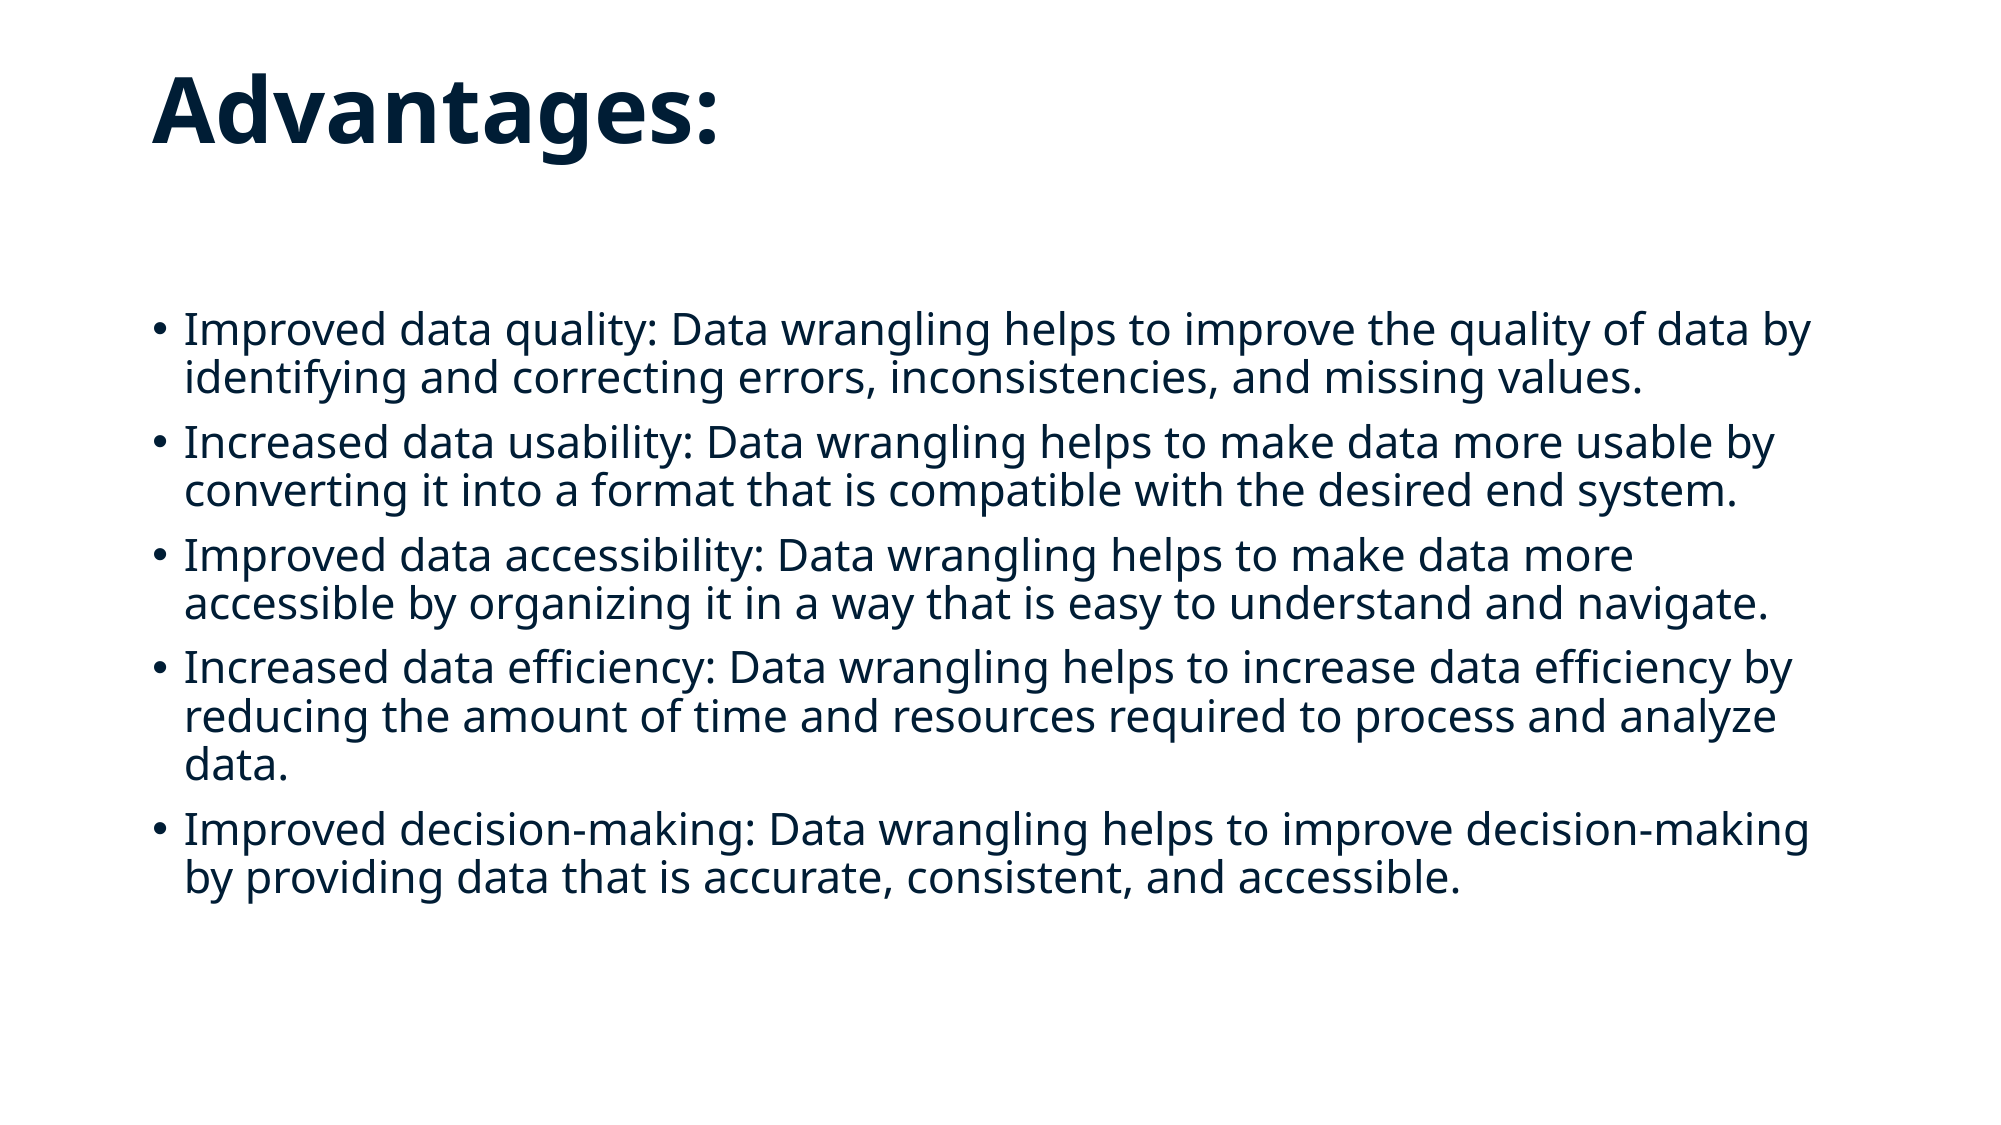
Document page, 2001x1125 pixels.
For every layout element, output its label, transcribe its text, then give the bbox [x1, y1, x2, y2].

list Improved data quality: Data wrangling helps to improve the quality of data by identifying and correcting errors, inconsistencies, and missing values. Increased data usability: Data wrangling helps to make data more usable by converting it into a format that is compatible with the desired end system. Improved data accessibility: Data wrangling helps to make data more accessible by organizing it in a way that is easy to understand and navigate. Increased data efficiency: Data wrangling helps to increase data efficiency by reducing the amount of time and resources required to process and analyze data. Improved decision-making: Data wrangling helps to improve decision-making by providing data that is accurate, consistent, and accessible. [137, 299, 1863, 1014]
title Advantages: [137, 59, 1863, 278]
